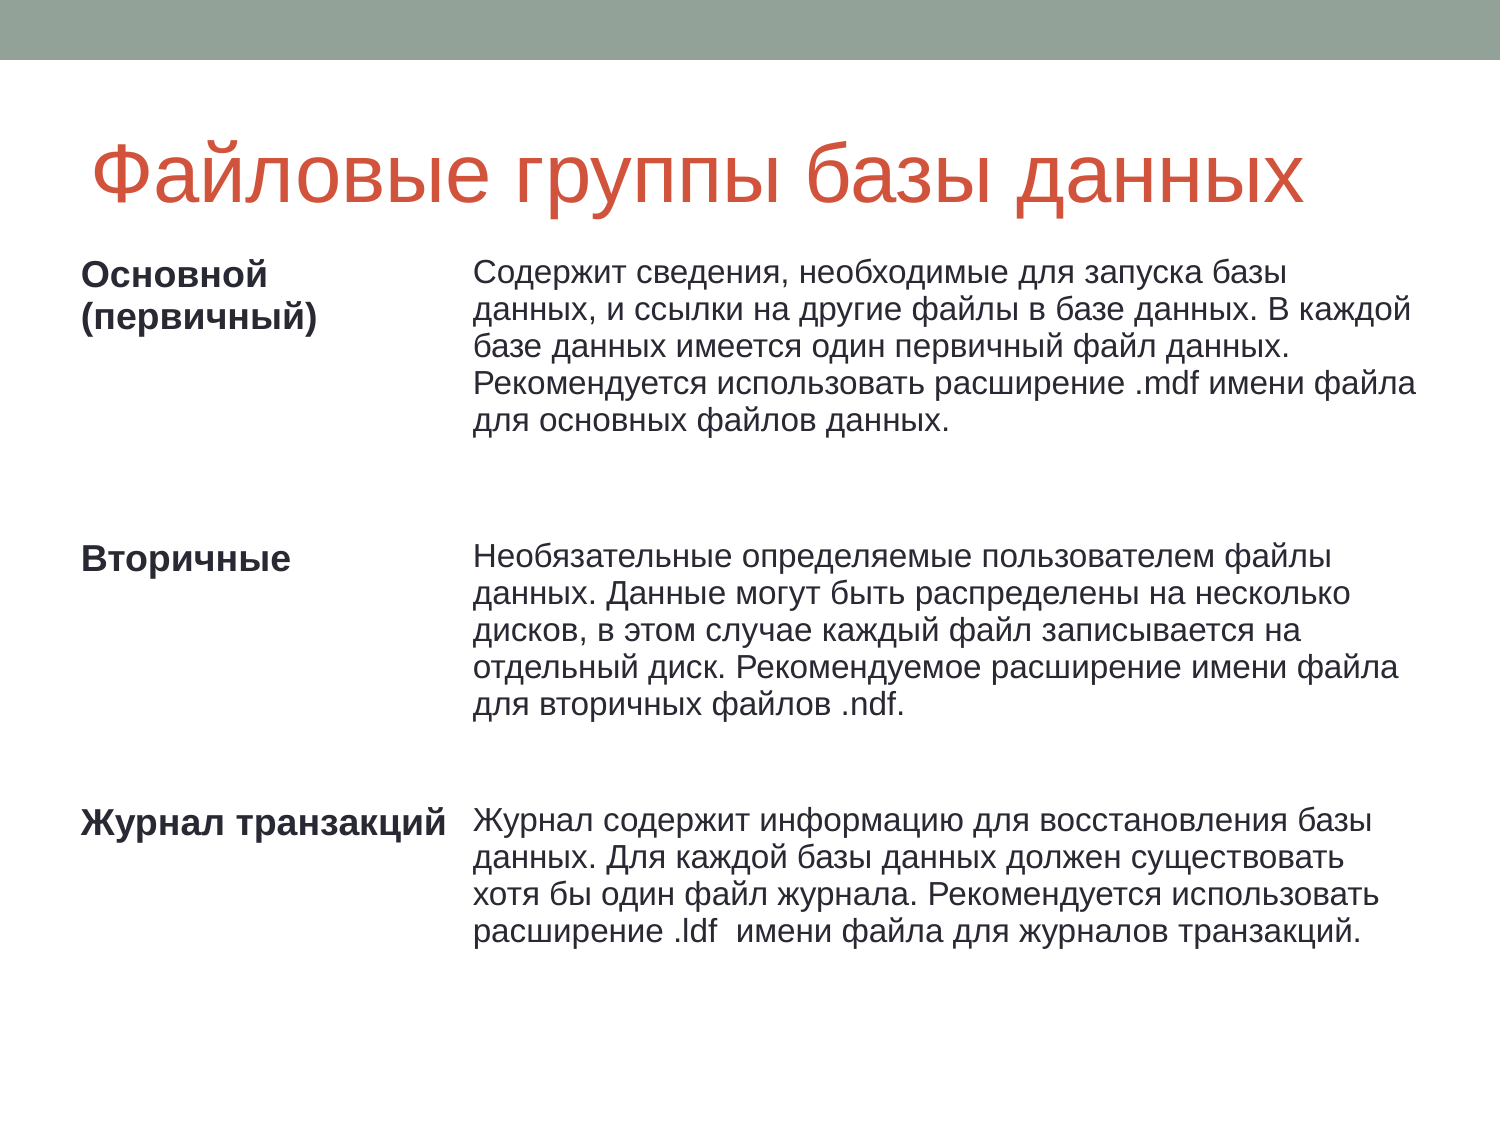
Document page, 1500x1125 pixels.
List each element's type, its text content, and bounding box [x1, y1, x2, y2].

table_cell Журнал транзакций [74, 799, 466, 1023]
table_header Основной (первичный) [74, 250, 466, 534]
title Файловые группы базы данных [75, 87, 1425, 250]
table_cell Вторичные [74, 534, 466, 799]
table_cell Необязательные определяемые пользователем файлы данных. Данные могут быть распределены на несколько дисков, в этом случае каждый файл записывается на отдельный диск. Рекомендуемое расширение имени файла для вторичных файлов .ndf. [466, 534, 1424, 799]
table_header Содержит сведения, необходимые для запуска базы данных, и ссылки на другие файлы в базе данных. В каждой базе данных имеется один первичный файл данных. Рекомендуется использовать расширение .mdf имени файла для основных файлов данных. [466, 250, 1424, 534]
table_cell Журнал содержит информацию для восстановления базы данных. Для каждой базы данных должен существовать хотя бы один файл журнала. Рекомендуется использовать расширение .ldf имени файла для журналов транзакций. [466, 799, 1424, 1023]
